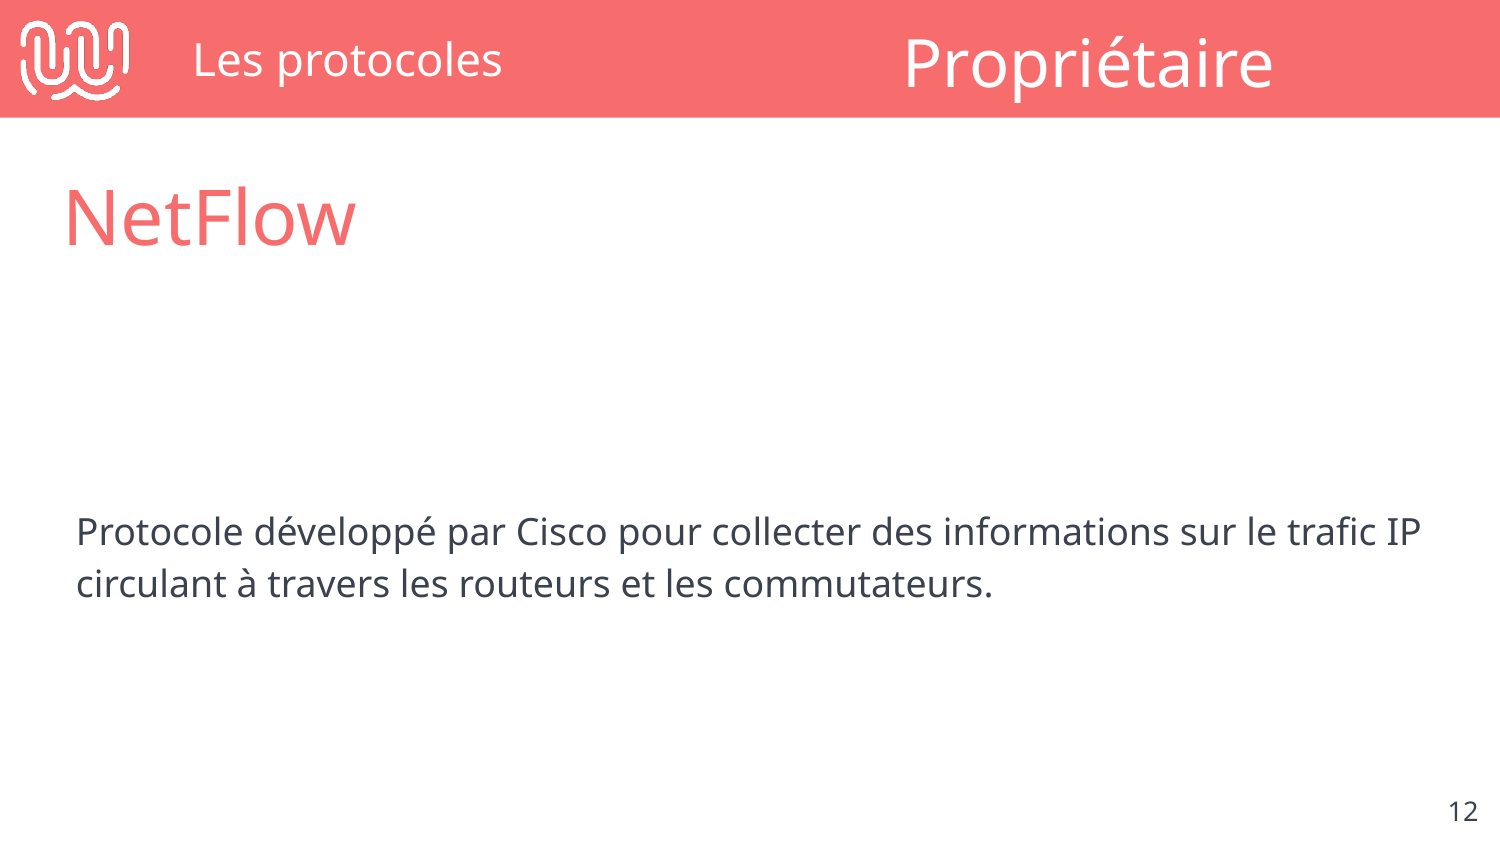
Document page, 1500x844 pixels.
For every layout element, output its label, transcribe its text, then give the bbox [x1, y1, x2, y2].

subtitle Propriétaire [902, 31, 1479, 91]
list Protocole développé par Cisco pour collecter des informations sur le trafic IP circulant à travers les routeurs et les commutateurs. [75, 290, 1439, 816]
picture [20, 20, 134, 101]
title Les protocoles [192, 0, 896, 118]
slide_number ‹#› [1403, 779, 1494, 844]
title NetFlow [62, 168, 1452, 256]
